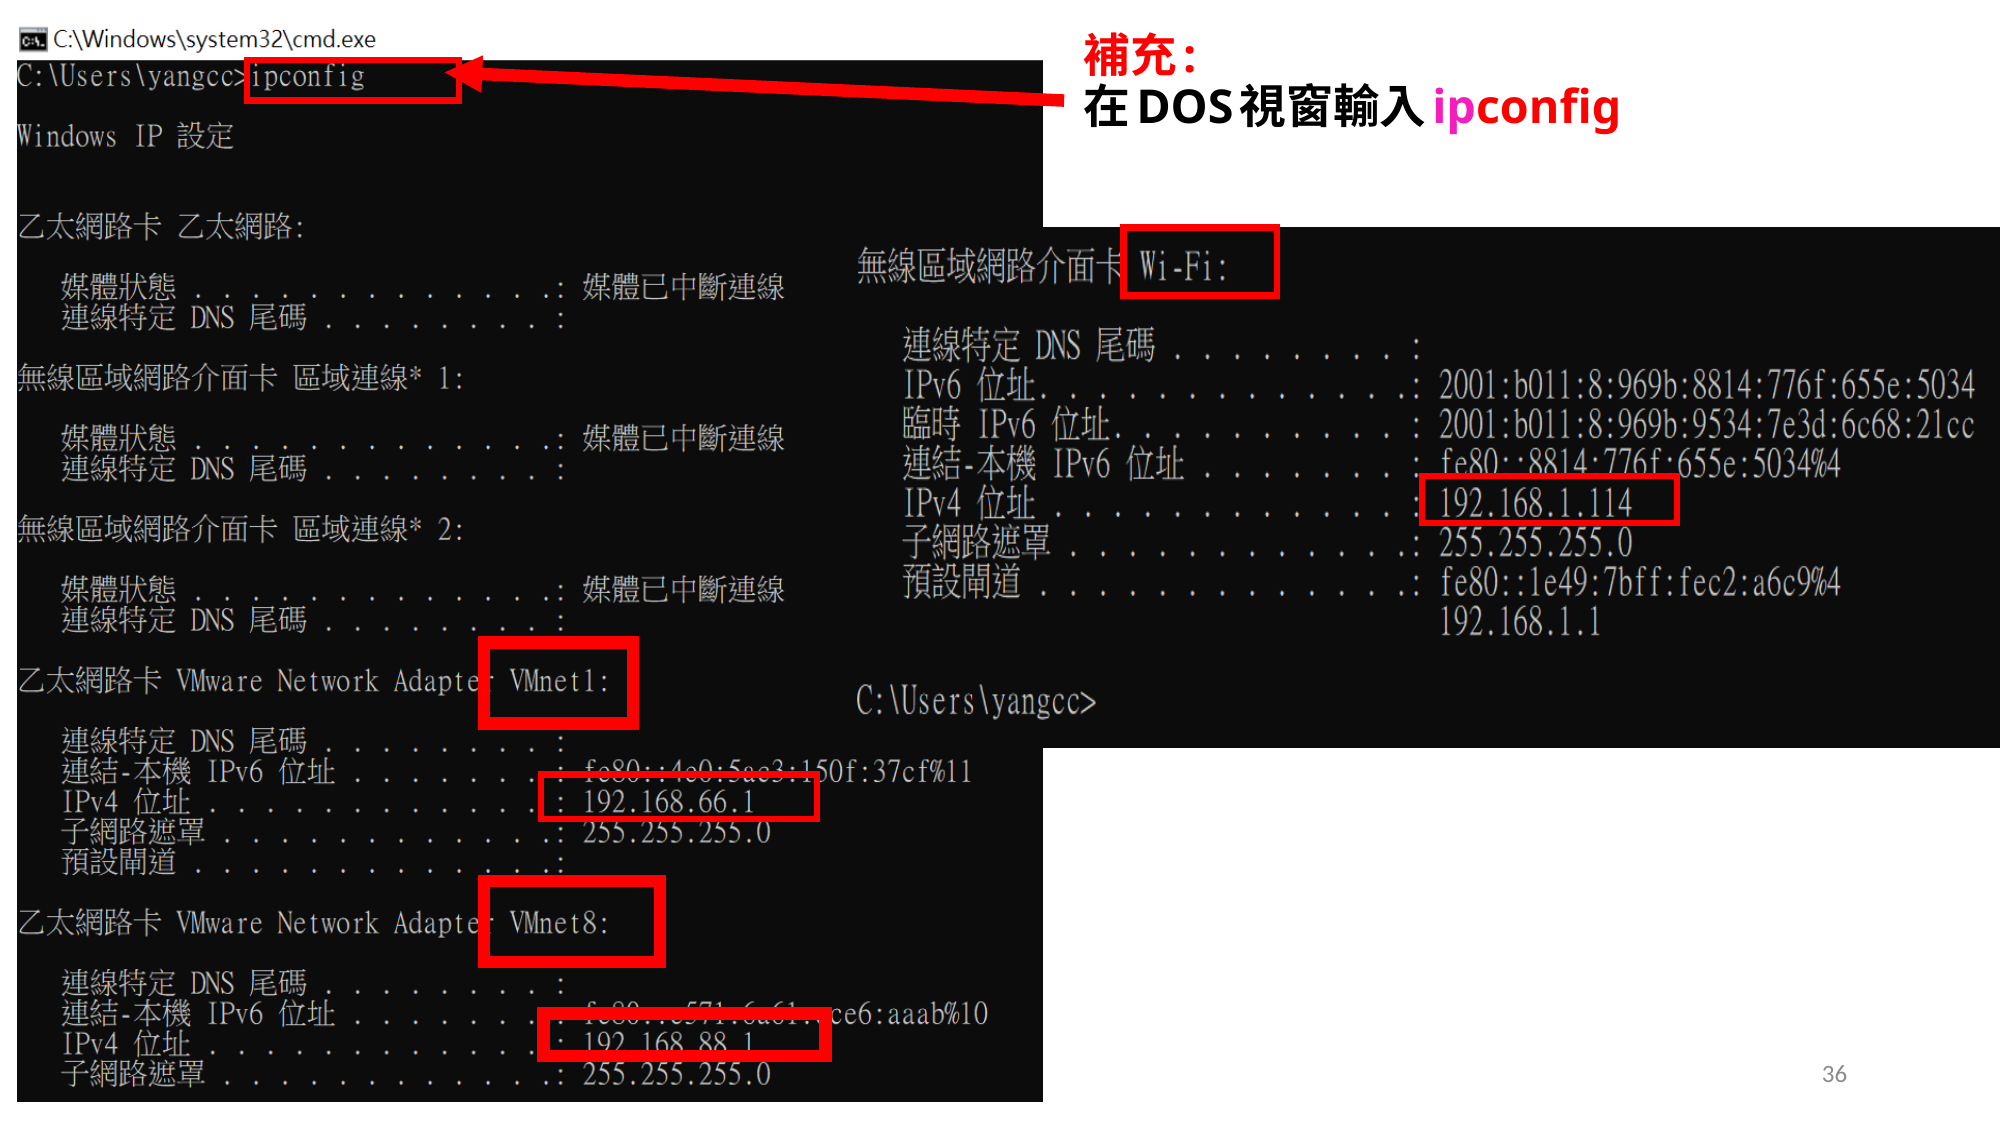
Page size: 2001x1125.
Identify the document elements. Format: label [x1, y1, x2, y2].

text_box [17, 17, 2000, 1102]
text_box [444, 72, 1065, 101]
